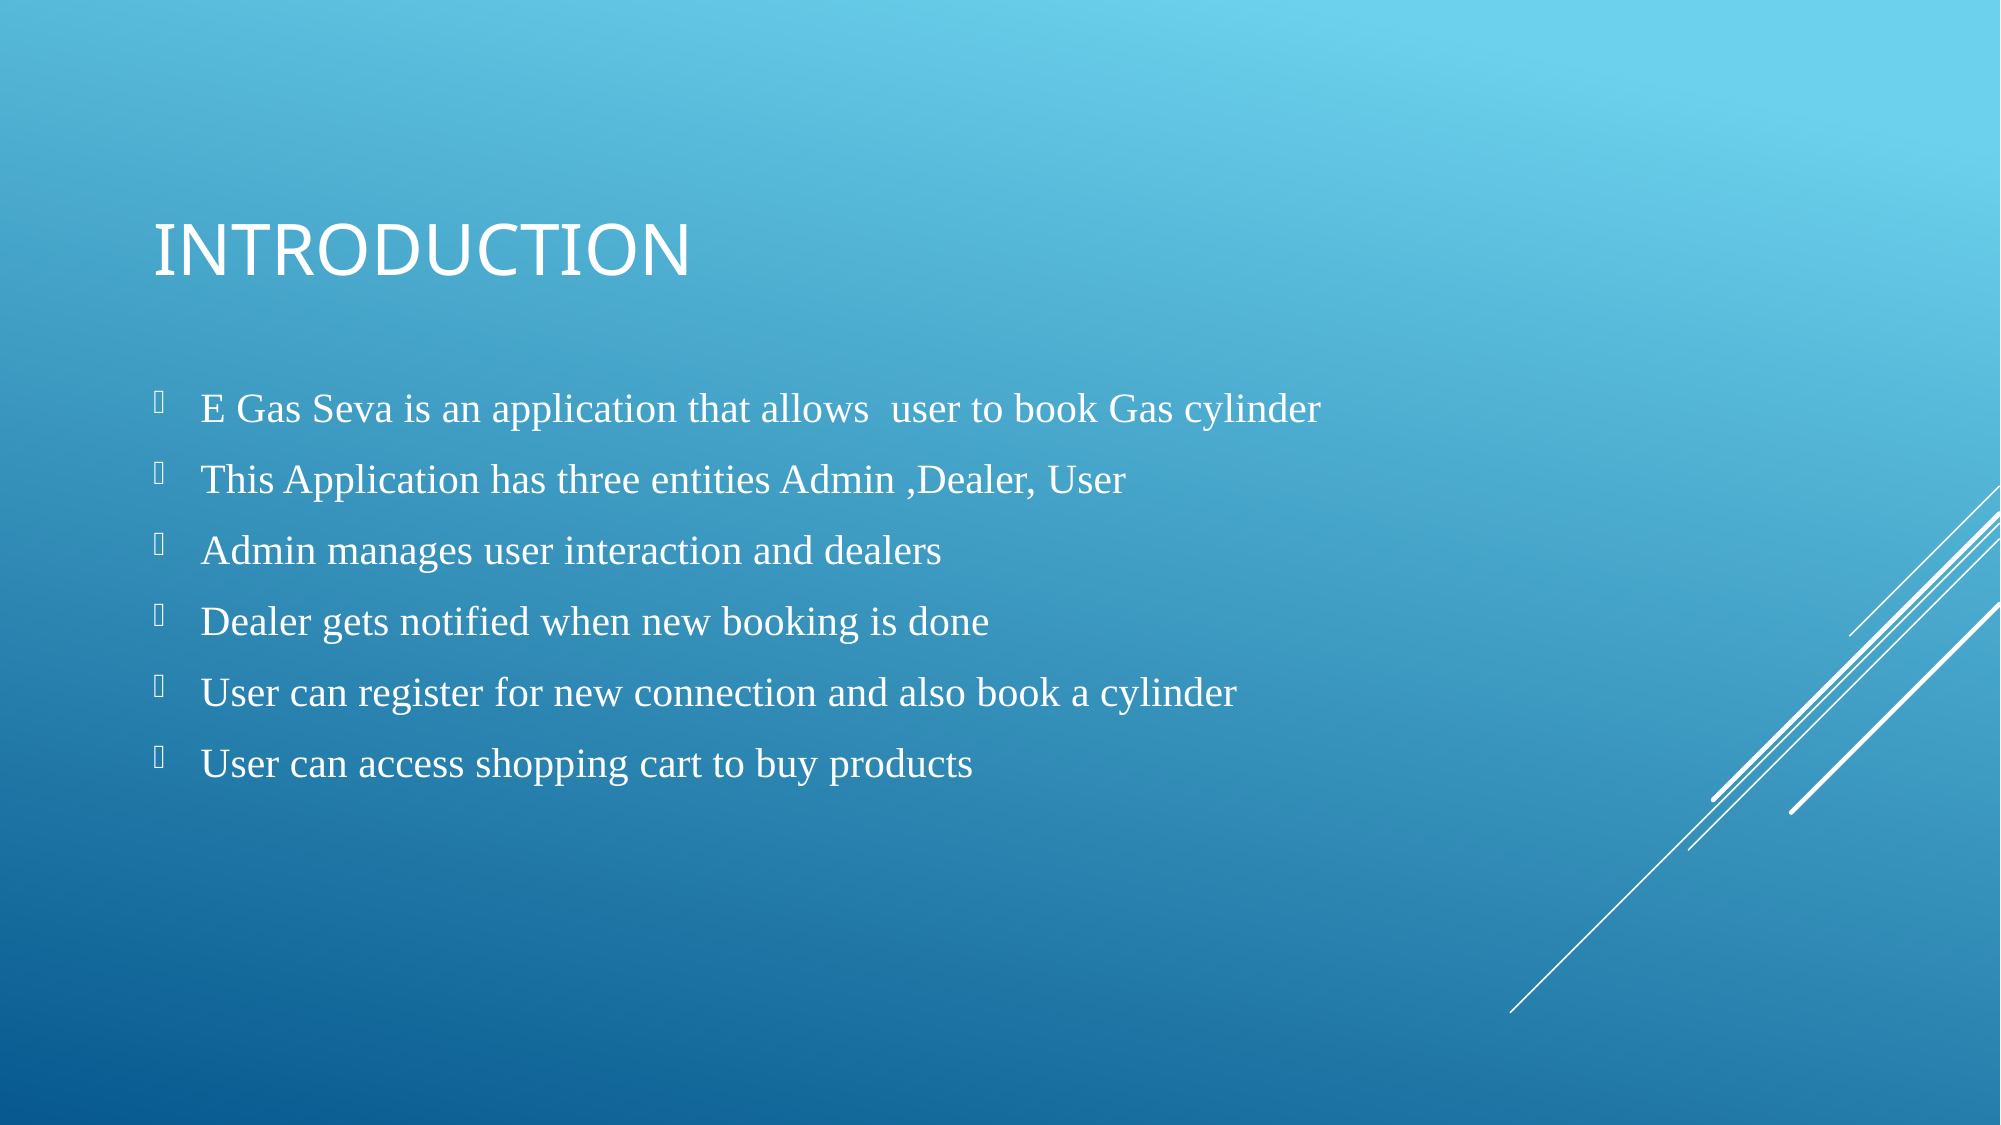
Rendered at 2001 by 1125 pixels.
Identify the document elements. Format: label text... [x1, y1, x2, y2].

list ​​E Gas Seva is an application that allows user to book Gas cylinder This Application has three entities Admin ,Dealer, User Admin manages user interaction and dealers Dealer gets notified when new booking is done User can register for new connection and also book a cylinder User can access shopping cart to buy products [138, 336, 1539, 972]
title Introduction [138, 197, 1539, 298]
